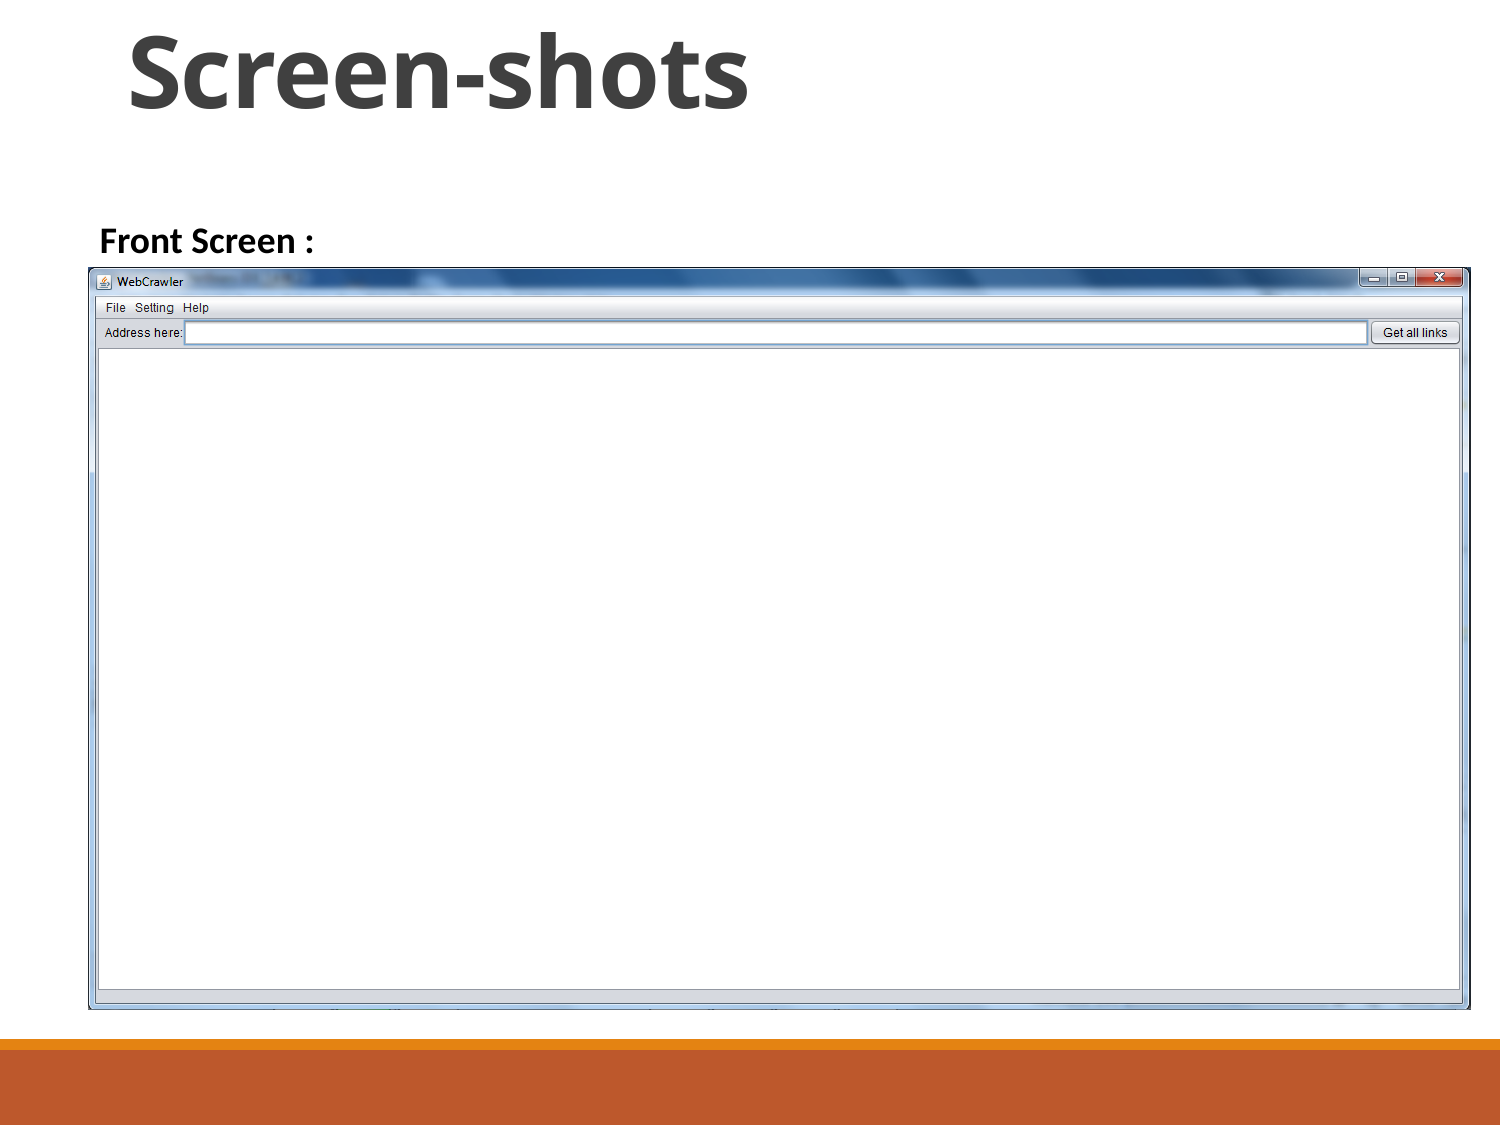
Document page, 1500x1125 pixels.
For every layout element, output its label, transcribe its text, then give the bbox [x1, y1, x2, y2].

text_box Front Screen : [85, 208, 330, 268]
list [87, 266, 1472, 1011]
title Screen-shots [112, 1, 1231, 137]
